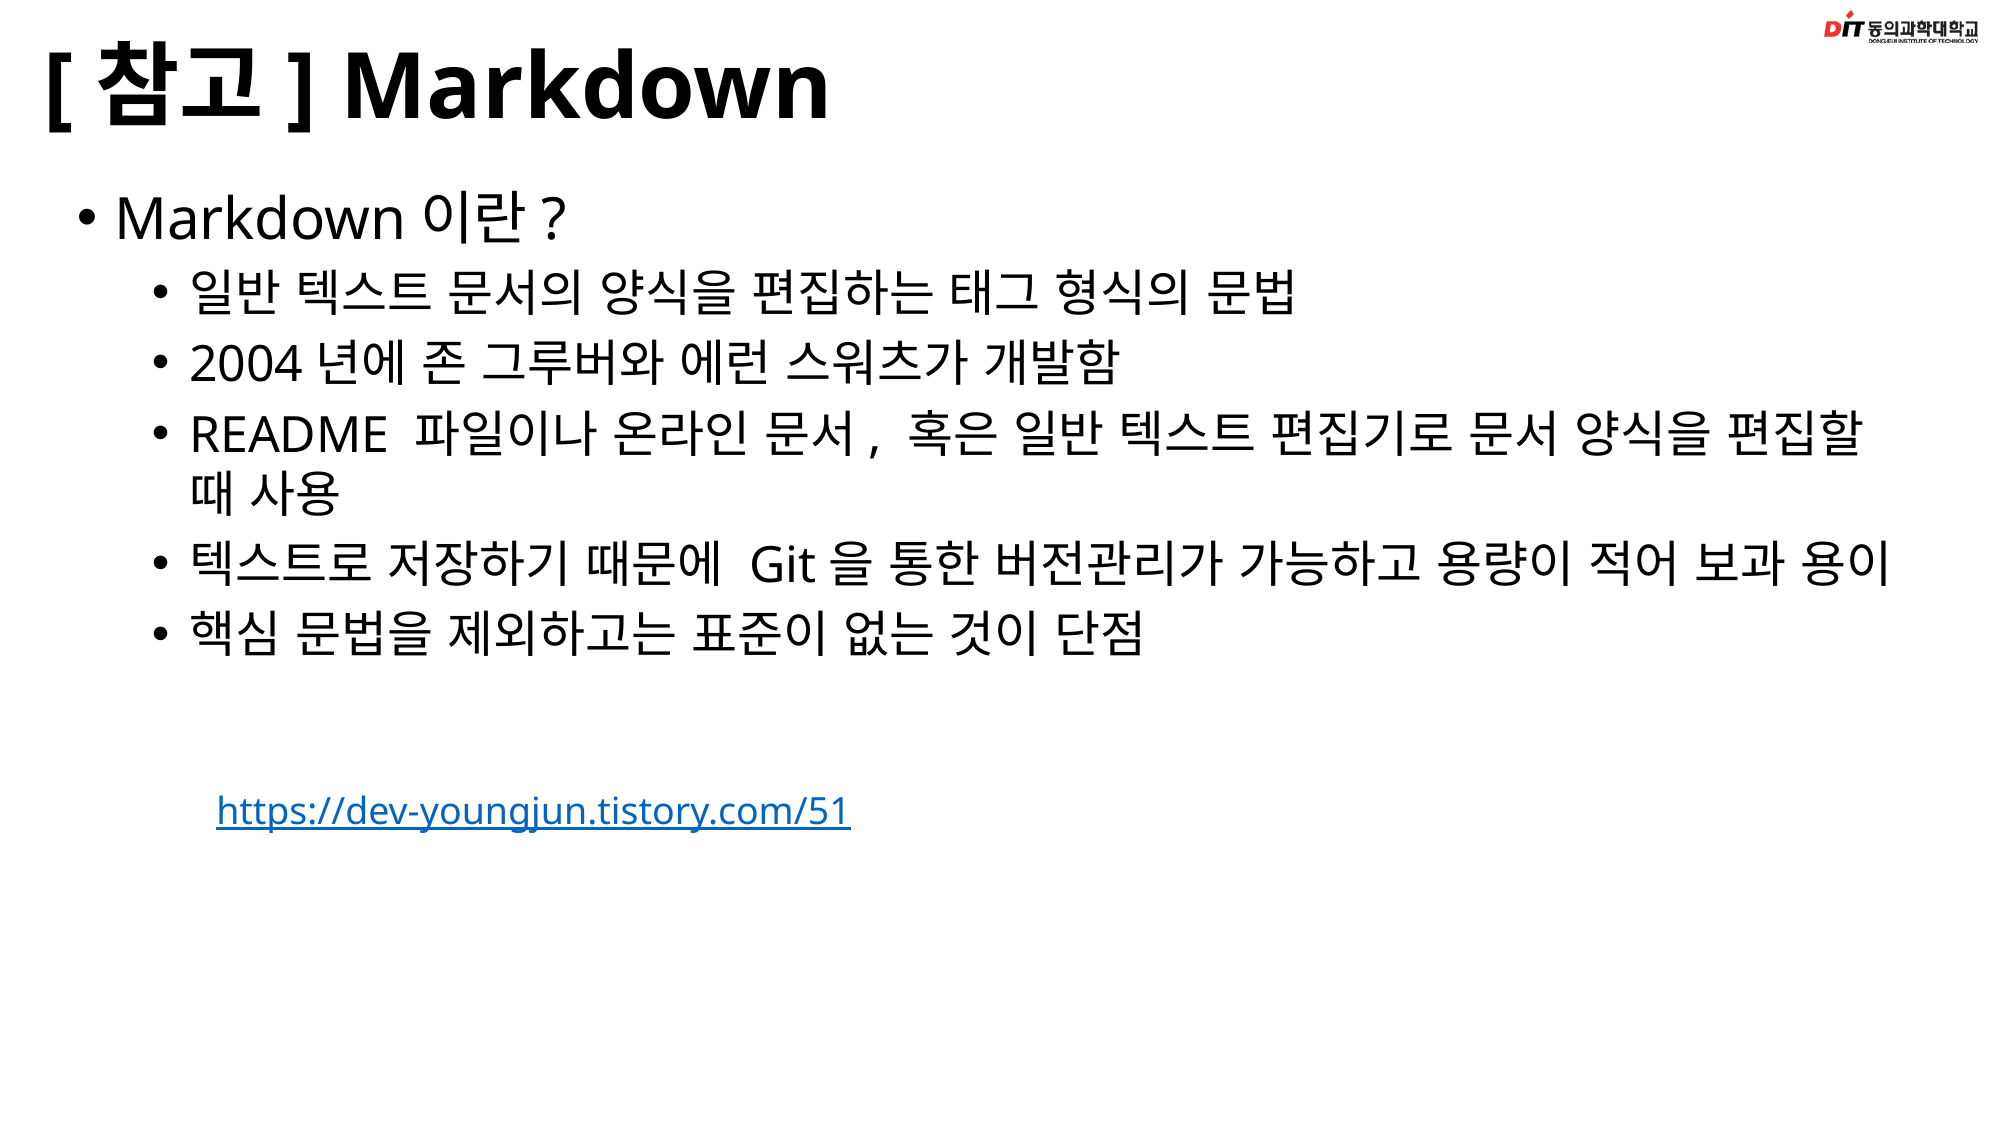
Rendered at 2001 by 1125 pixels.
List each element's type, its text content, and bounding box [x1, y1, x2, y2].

list Markdown이란? 일반 텍스트 문서의 양식을 편집하는 태그 형식의 문법 2004년에 존 그루버와 에런 스워츠가 개발함 README 파일이나 온라인 문서, 혹은 일반 텍스트 편집기로 문서 양식을 편집할 때 사용 텍스트로 저장하기 때문에 Git을 통한 버전관리가 가능하고 용량이 적어 보과 용이 핵심 문법을 제외하고는 표준이 없는 것이 단점 [61, 173, 1938, 1095]
picture [1824, 10, 1978, 43]
text_box https://dev-youngjun.tistory.com/51 [201, 779, 866, 890]
title [참고] Markdown [28, 28, 1968, 150]
